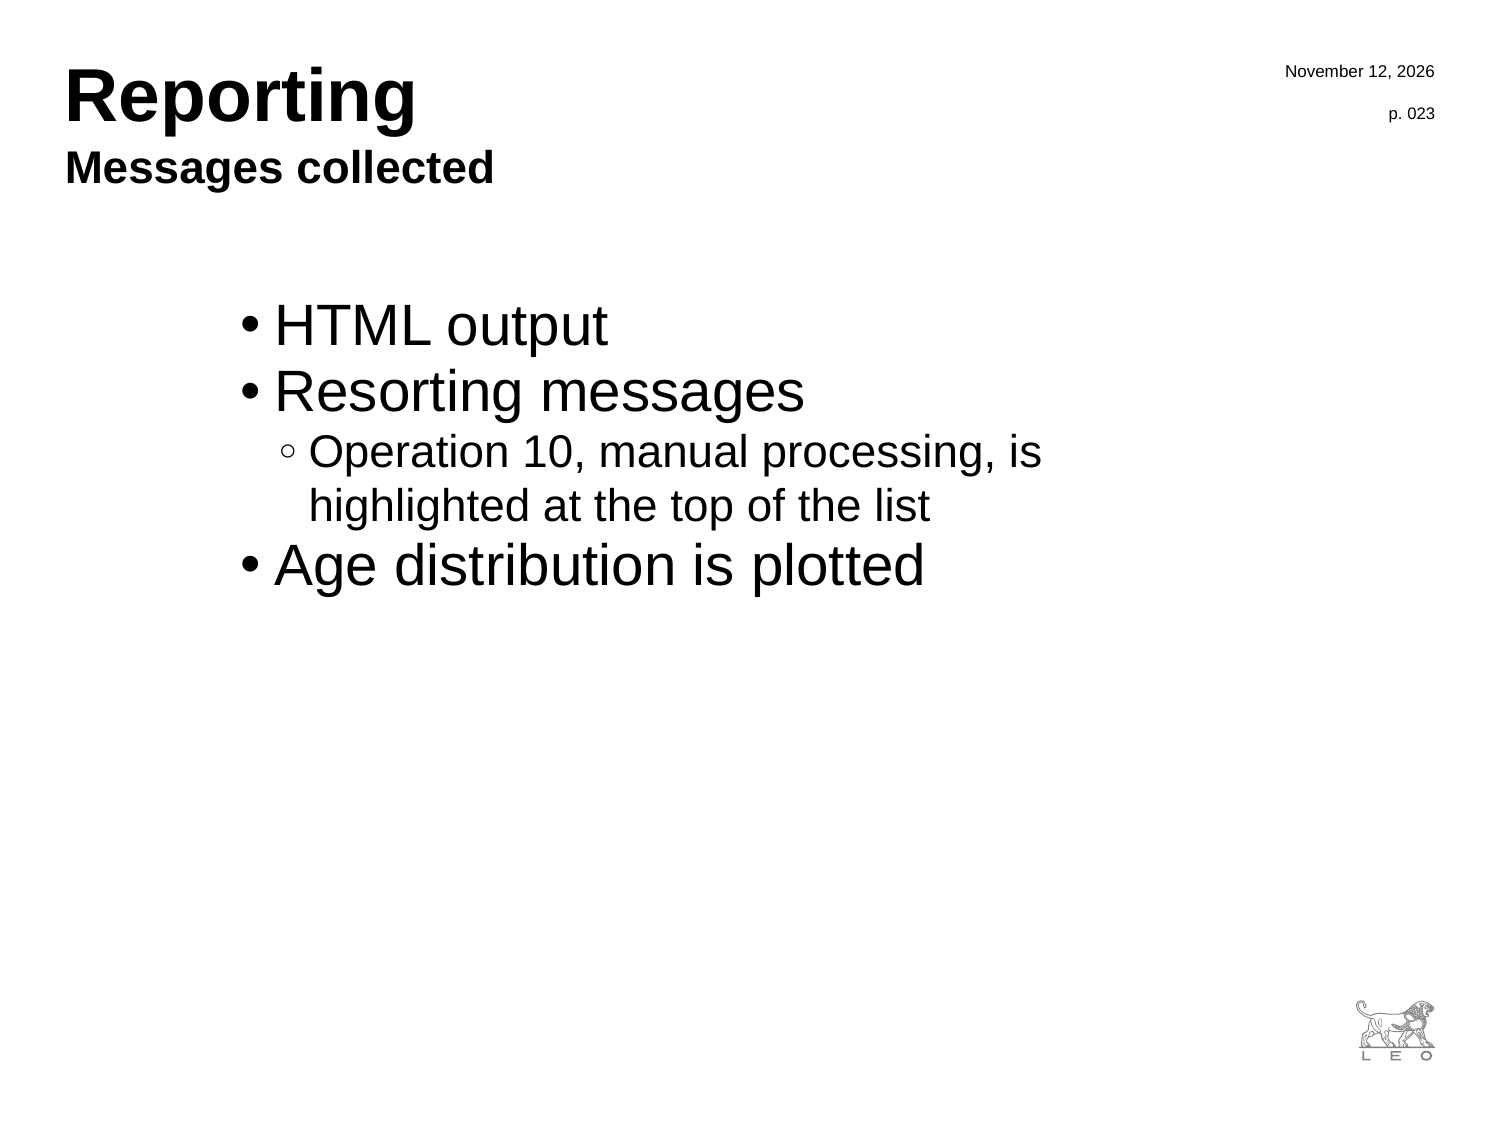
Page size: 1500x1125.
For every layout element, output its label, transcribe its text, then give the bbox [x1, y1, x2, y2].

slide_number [1284, 47, 1436, 82]
title Reporting [64, 61, 1262, 147]
list Messages collected [64, 147, 1262, 214]
slide_number p. 023 [1287, 102, 1436, 124]
list HTML output Resorting messages Operation 10, manual processing, is highlighted at the top of the list Age distribution is plotted [240, 291, 1262, 1001]
